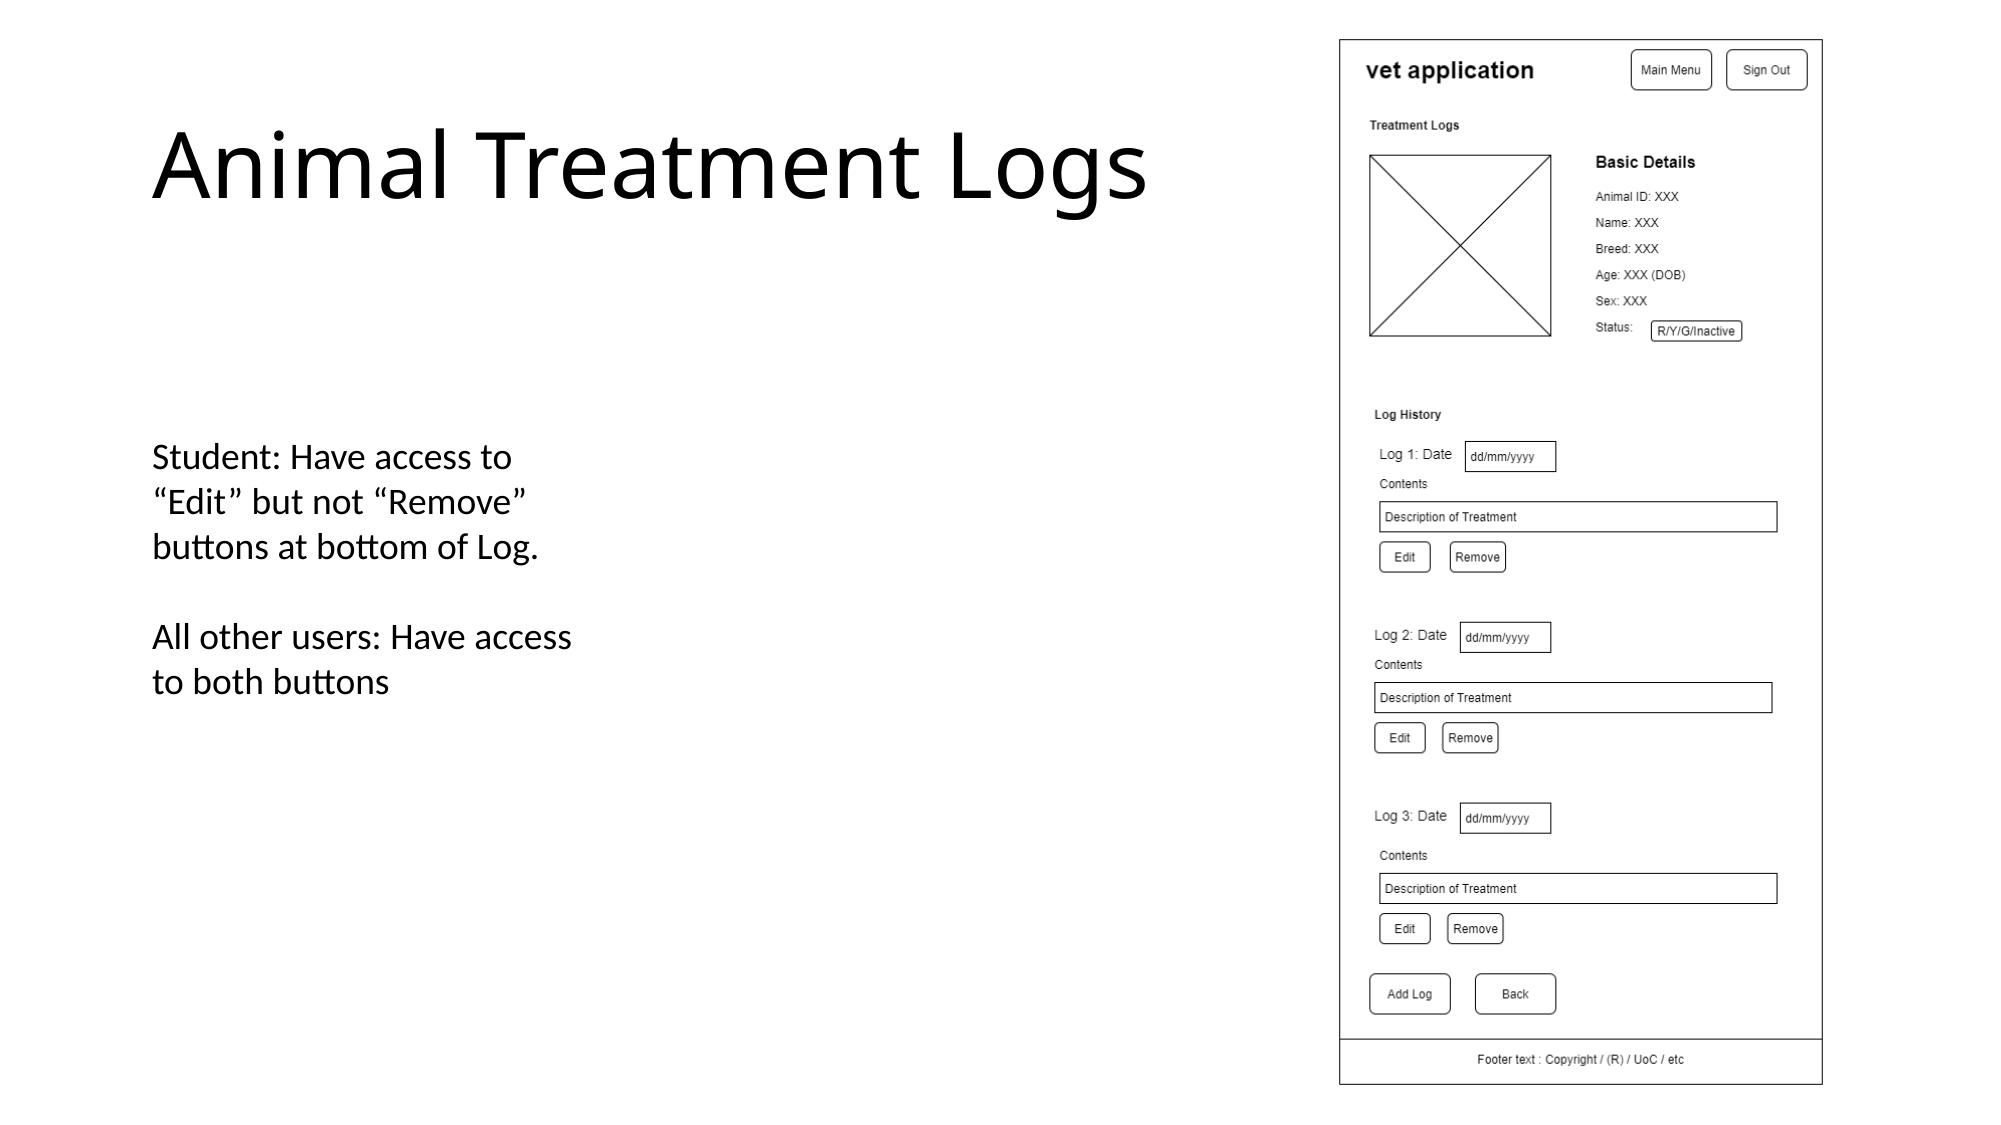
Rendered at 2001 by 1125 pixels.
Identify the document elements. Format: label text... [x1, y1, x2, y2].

title Animal Treatment Logs [137, 59, 1299, 278]
text_box Student: Have access to “Edit” but not “Remove” buttons at bottom of Log. All other users: Have access to both buttons [137, 424, 599, 755]
picture [1299, 0, 1863, 1125]
